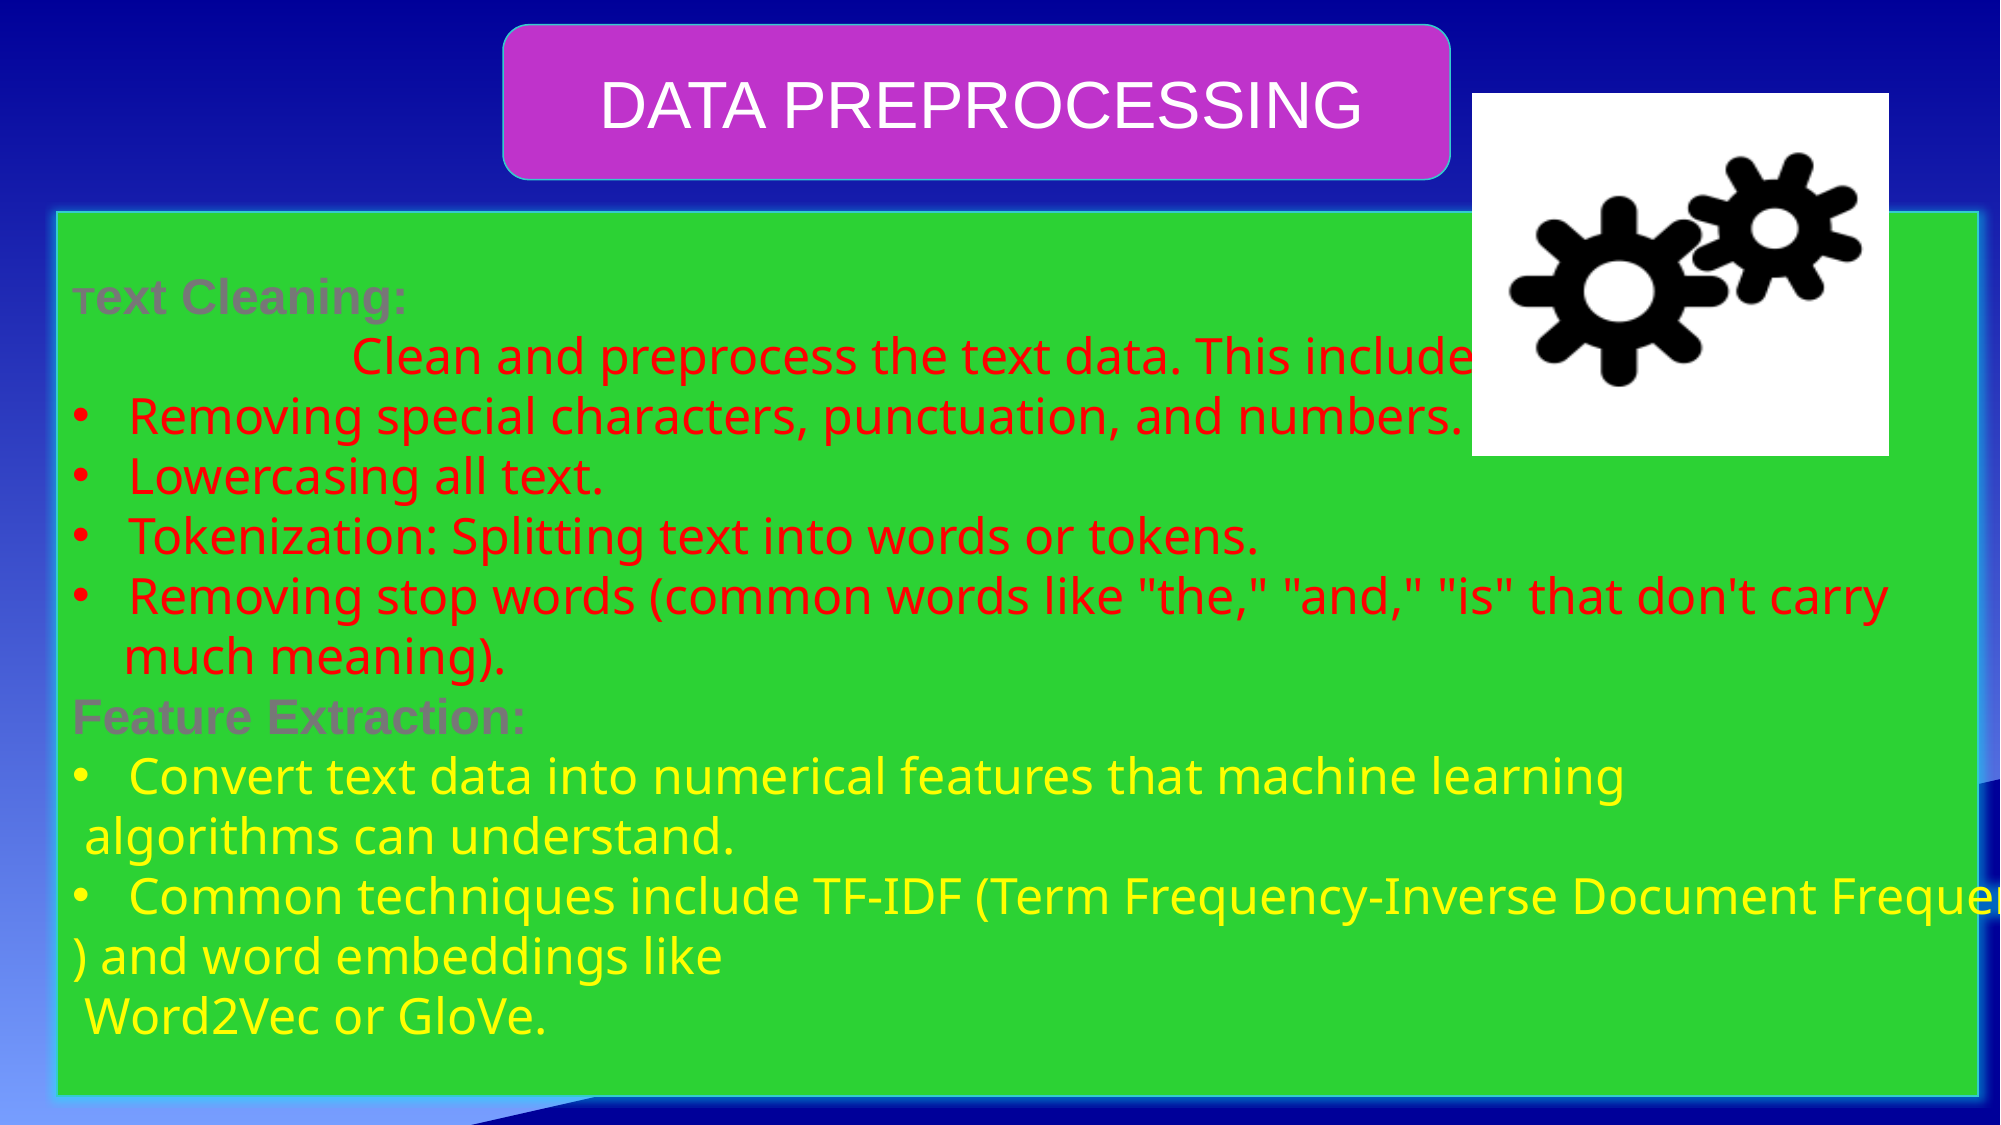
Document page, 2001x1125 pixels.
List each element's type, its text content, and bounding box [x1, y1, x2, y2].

text_box DATA PREPROCESSING [503, 24, 1451, 180]
text_box Text Cleaning: Clean and preprocess the text data. This includes: Removing special characters, punctuation, and numbers. Lowercasing all text. Tokenization: Splitting text into words or tokens. Removing stop words (common words like "the," "and," "is" that don't carry much meaning). Feature Extraction: Convert text data into numerical features that machine learning algorithms can understand. Common techniques include TF-IDF (Term Frequency-Inverse Document Frequency ) and word embeddings like Word2Vec or GloVe. [56, 211, 1979, 1097]
picture [1472, 93, 1889, 456]
